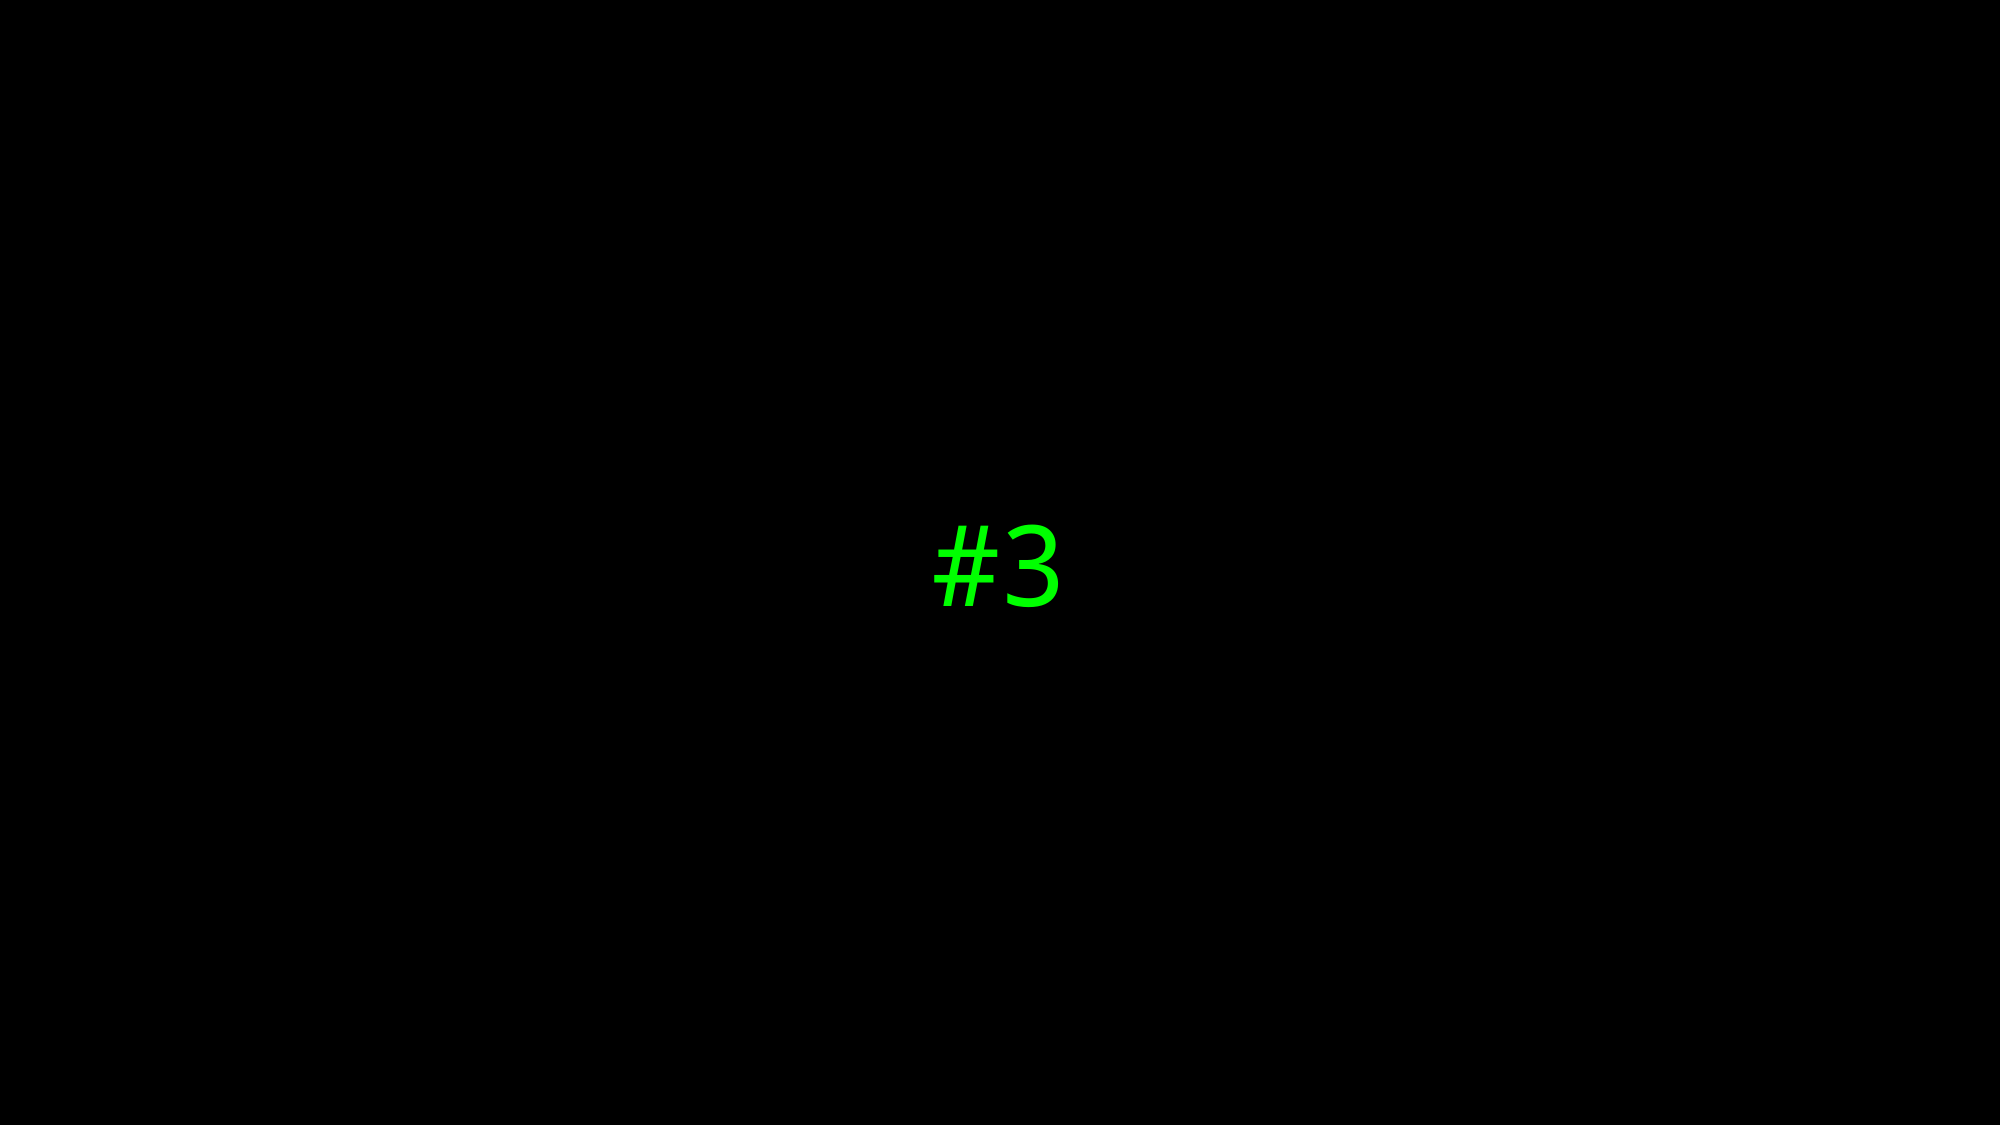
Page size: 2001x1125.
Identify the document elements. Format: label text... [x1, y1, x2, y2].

text_box #3 [917, 486, 1083, 637]
